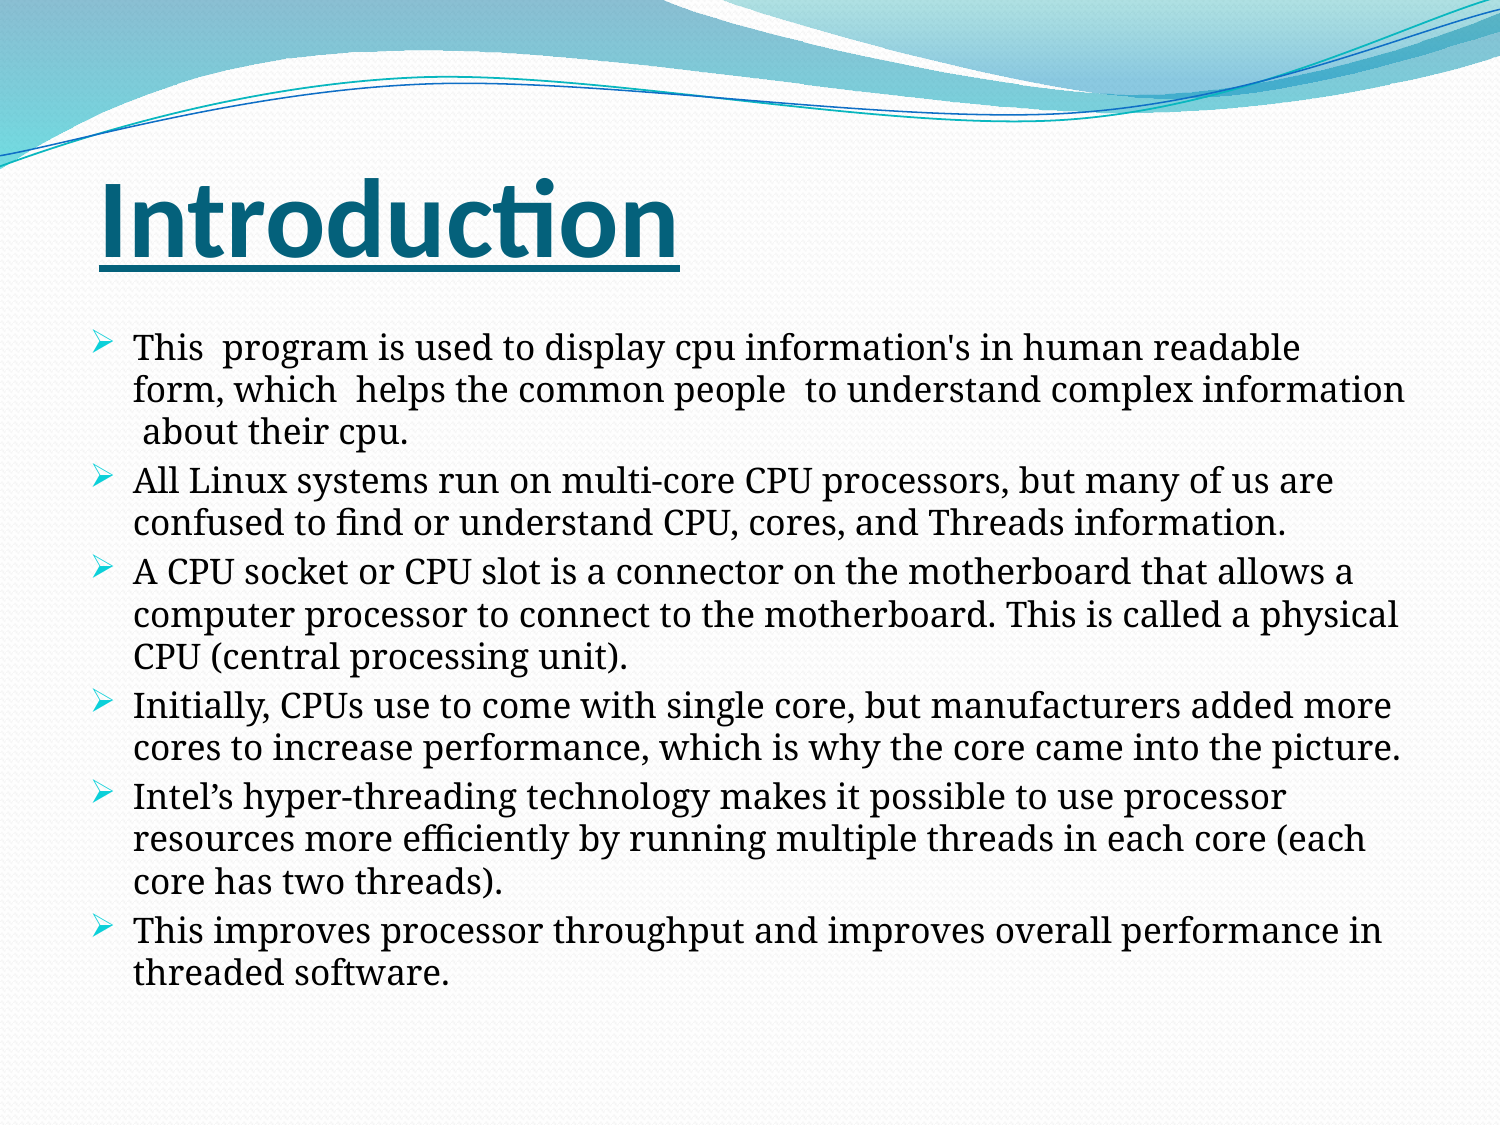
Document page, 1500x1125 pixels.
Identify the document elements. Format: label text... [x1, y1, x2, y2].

list This program is used to display cpu information's in human readable form, which helps the common people to understand complex information about their cpu. All Linux systems run on multi-core CPU processors, but many of us are confused to find or understand CPU, cores, and Threads information. A CPU socket or CPU slot is a connector on the motherboard that allows a computer processor to connect to the motherboard. This is called a physical CPU (central processing unit). Initially, CPUs use to come with single core, but manufacturers added more cores to increase performance, which is why the core came into the picture. Intel’s hyper-threading technology makes it possible to use processor resources more efficiently by running multiple threads in each core (each core has two threads). This improves processor throughput and improves overall performance in threaded software. [75, 317, 1425, 1038]
title Introduction [75, 115, 1425, 303]
